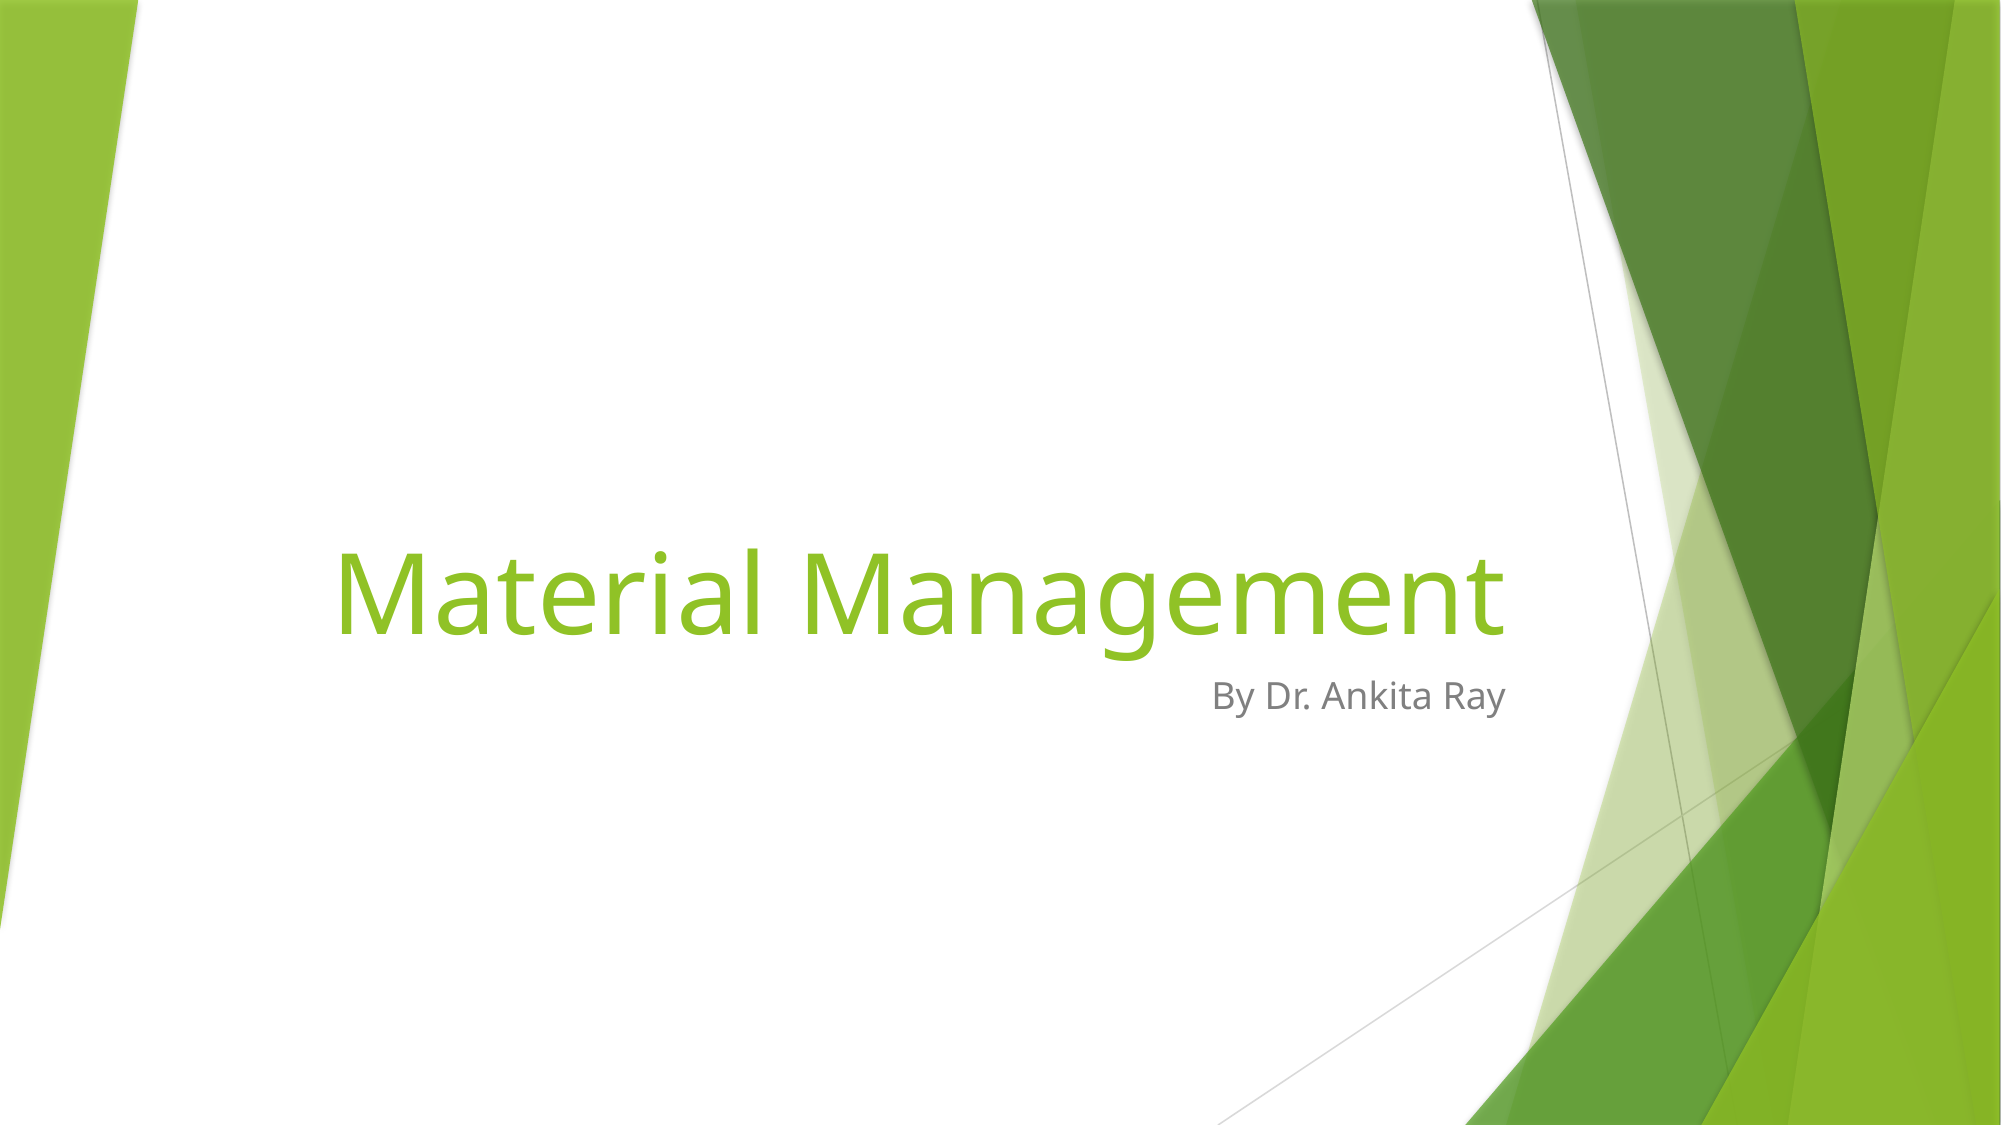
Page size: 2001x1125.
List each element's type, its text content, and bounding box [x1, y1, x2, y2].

subtitle By Dr. Ankita Ray [247, 664, 1522, 845]
title Material Management [247, 394, 1522, 664]
